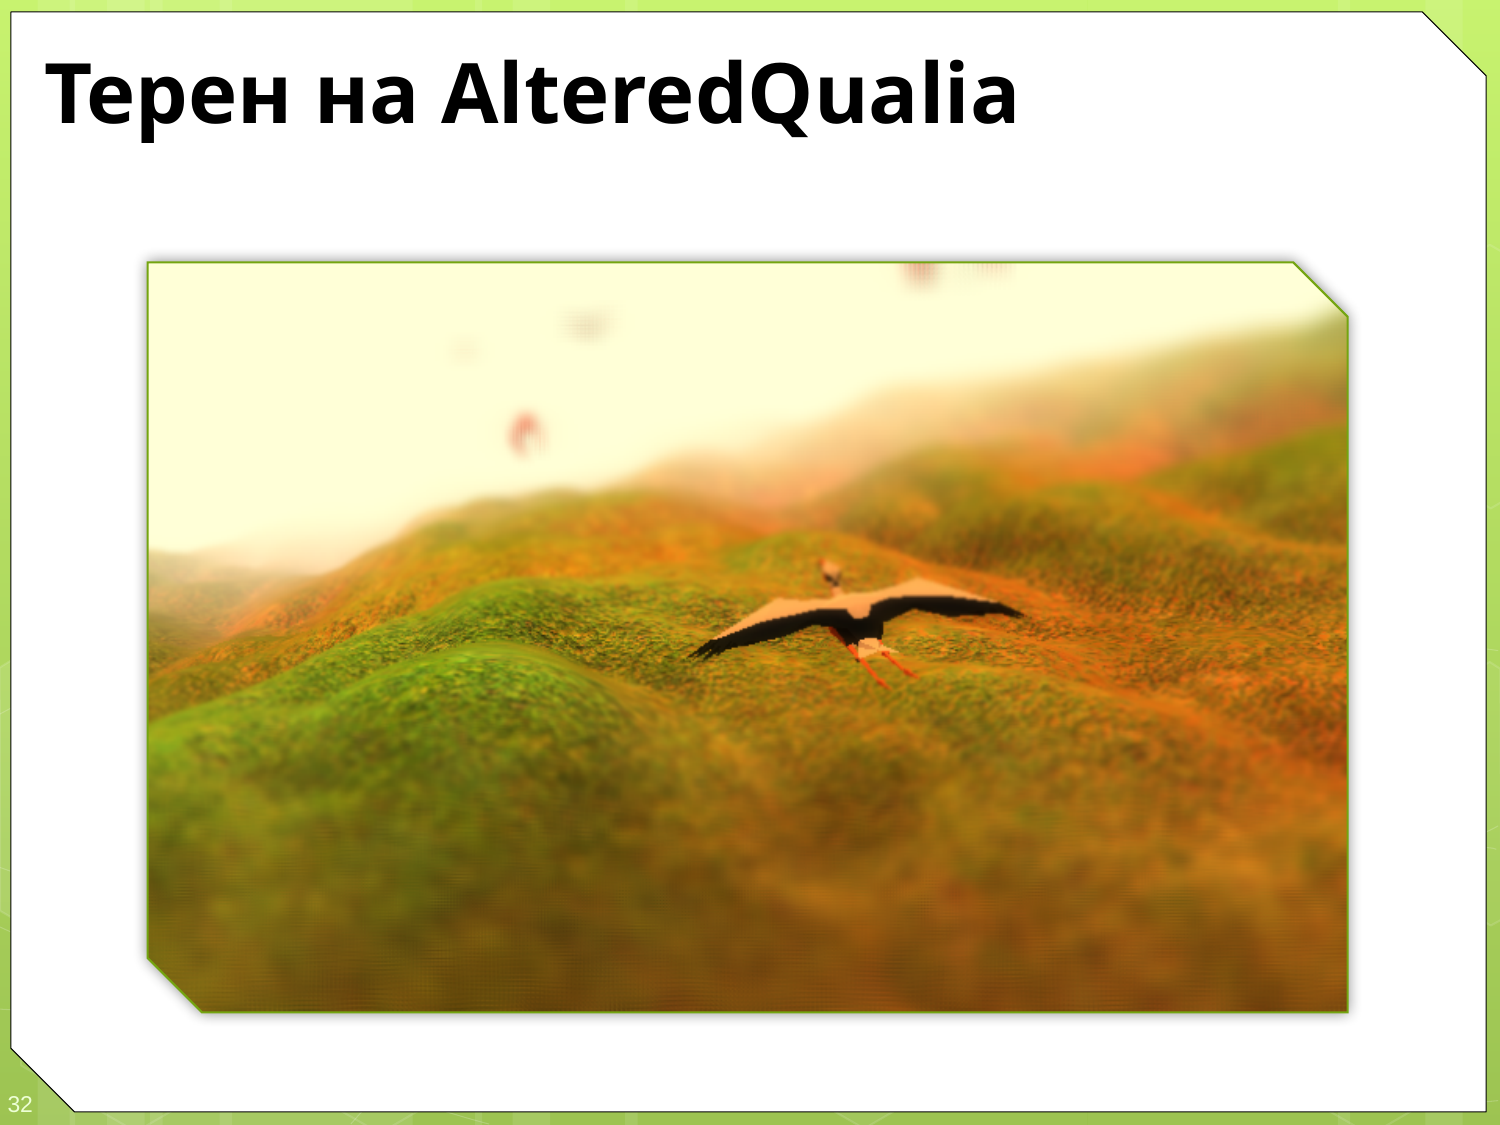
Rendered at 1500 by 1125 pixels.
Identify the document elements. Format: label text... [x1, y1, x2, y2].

picture [147, 262, 1348, 1013]
title Терен на AlteredQualia [29, 37, 1450, 144]
